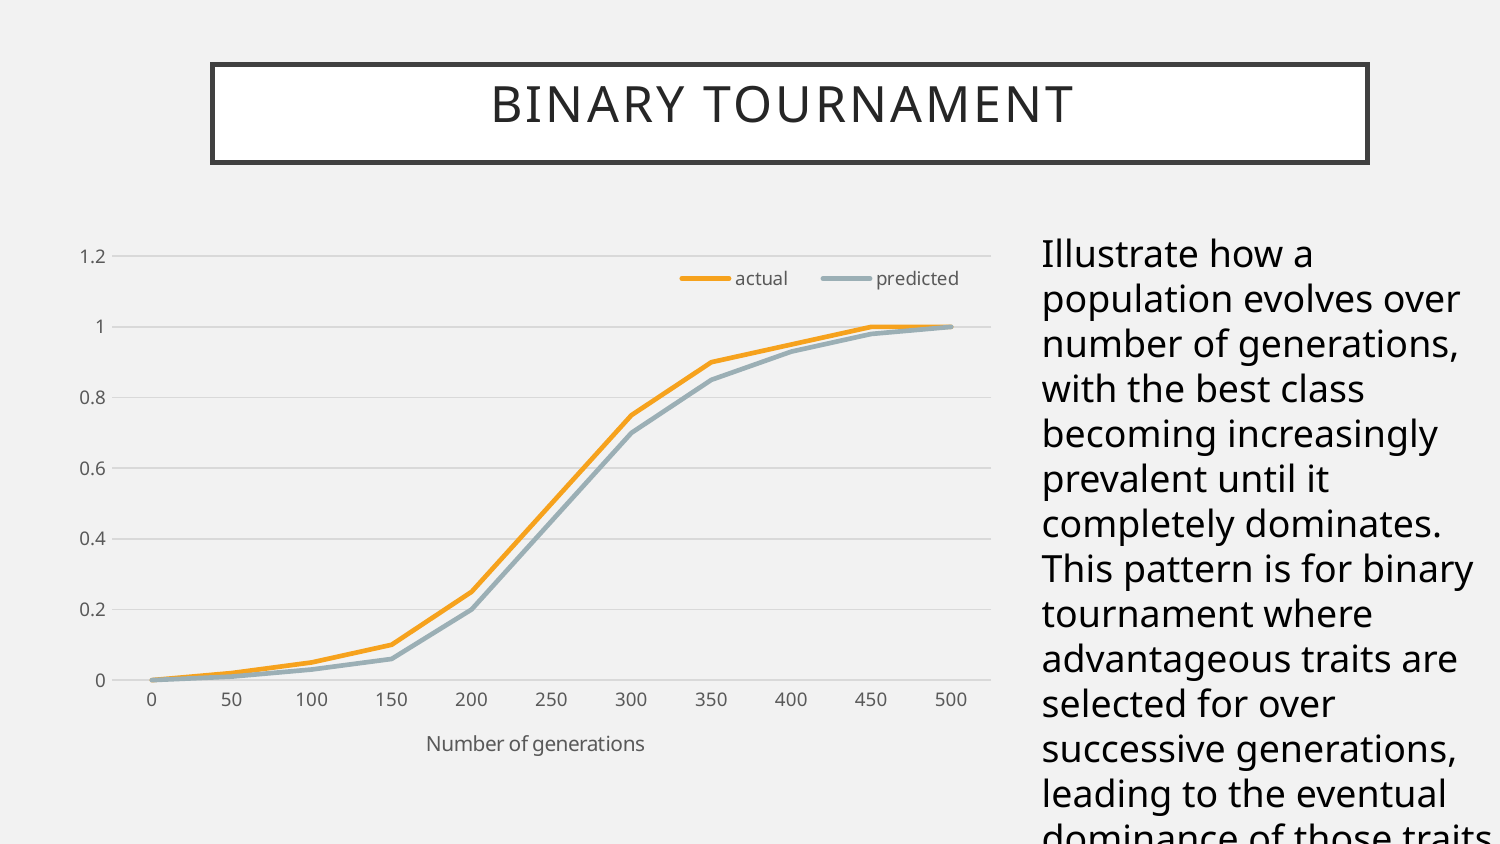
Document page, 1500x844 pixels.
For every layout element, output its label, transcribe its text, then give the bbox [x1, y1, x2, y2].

title Binary tournament [210, 62, 1370, 165]
chart [58, 233, 1015, 780]
text_box Illustrate how a population evolves over number of generations, with the best class becoming increasingly prevalent until it completely dominates. This pattern is for binary tournament where advantageous traits are selected for over successive generations, leading to the eventual dominance of those traits. [1026, 222, 1500, 844]
